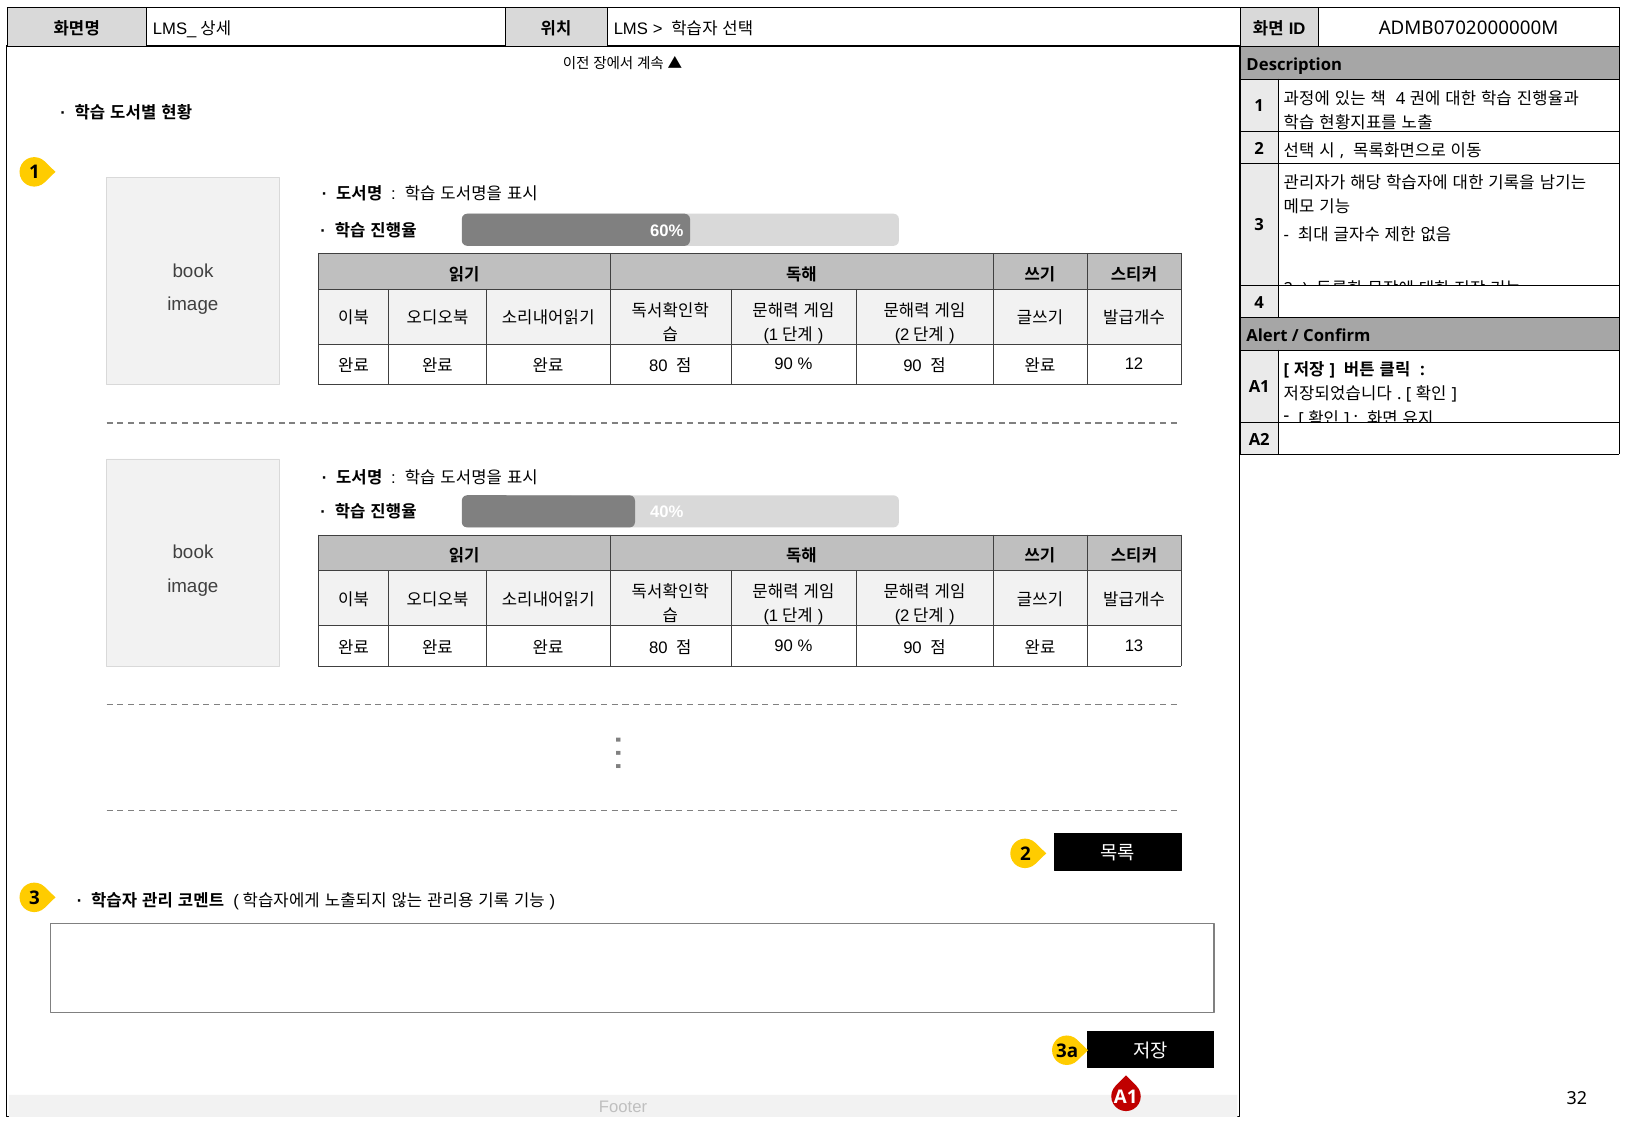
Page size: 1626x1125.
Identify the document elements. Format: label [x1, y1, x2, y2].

table_cell [319, 290, 388, 344]
table_header [1319, 8, 1619, 46]
text_box [312, 495, 900, 528]
table_cell [857, 571, 993, 625]
text_box [316, 176, 545, 209]
table_header [611, 536, 993, 570]
table_cell [1241, 164, 1278, 285]
table_cell [487, 345, 610, 384]
table_cell [1088, 345, 1181, 384]
table_cell [487, 290, 610, 344]
table_cell [1241, 423, 1278, 454]
table_header [1088, 254, 1181, 289]
table_cell [1279, 164, 1619, 285]
text_box [1006, 832, 1045, 875]
table_cell [994, 290, 1087, 344]
table_cell [611, 290, 731, 344]
text_box [48, 922, 1216, 1015]
text_box [15, 150, 54, 193]
table_cell [857, 626, 993, 666]
text_box [70, 883, 562, 916]
text_box [601, 731, 664, 775]
table_cell [1088, 626, 1181, 666]
table_cell [1241, 286, 1278, 317]
table_cell [1279, 80, 1619, 131]
table_cell [487, 571, 610, 625]
table_header [994, 254, 1087, 289]
table_cell [857, 290, 993, 344]
table_header [611, 254, 993, 289]
table_cell [1088, 290, 1181, 344]
table_cell [487, 626, 610, 666]
table_header [1241, 8, 1318, 46]
table_cell [1279, 286, 1619, 317]
table_cell [732, 626, 856, 666]
table_header [506, 8, 607, 46]
table_header [1088, 536, 1181, 570]
table_cell [611, 626, 731, 666]
table_cell [319, 571, 388, 625]
table_cell [1279, 132, 1619, 163]
text_box [312, 213, 900, 247]
table_cell [389, 290, 486, 344]
text_box [316, 461, 545, 493]
table_cell [389, 571, 486, 625]
table_cell [732, 571, 856, 625]
text_box [1053, 832, 1183, 873]
table_cell [1241, 80, 1278, 131]
table_cell [994, 571, 1087, 625]
text_box [15, 876, 54, 919]
table_cell [732, 290, 856, 344]
table_cell [1279, 351, 1619, 422]
text_box [105, 175, 281, 386]
table_header [147, 8, 505, 46]
table_cell [857, 345, 993, 384]
table_cell [389, 626, 486, 666]
table_cell [994, 345, 1087, 384]
table_header [319, 536, 610, 570]
text_box [54, 95, 199, 128]
table_cell [319, 345, 388, 384]
table_cell [732, 345, 856, 384]
table_cell [1241, 351, 1278, 422]
table_cell [1088, 571, 1181, 625]
table_cell [611, 345, 731, 384]
table_cell [1241, 132, 1278, 163]
table_cell [994, 626, 1087, 666]
table_header [319, 254, 610, 289]
table_header [608, 8, 1240, 46]
text_box [1047, 1024, 1216, 1124]
table_header [8, 8, 146, 46]
table_cell [319, 626, 388, 666]
table_header [994, 536, 1087, 570]
table_cell [389, 345, 486, 384]
text_box [105, 457, 281, 668]
table_header [1241, 47, 1619, 79]
table_cell [1279, 423, 1619, 454]
table_cell [611, 571, 731, 625]
table_cell [1241, 318, 1619, 350]
